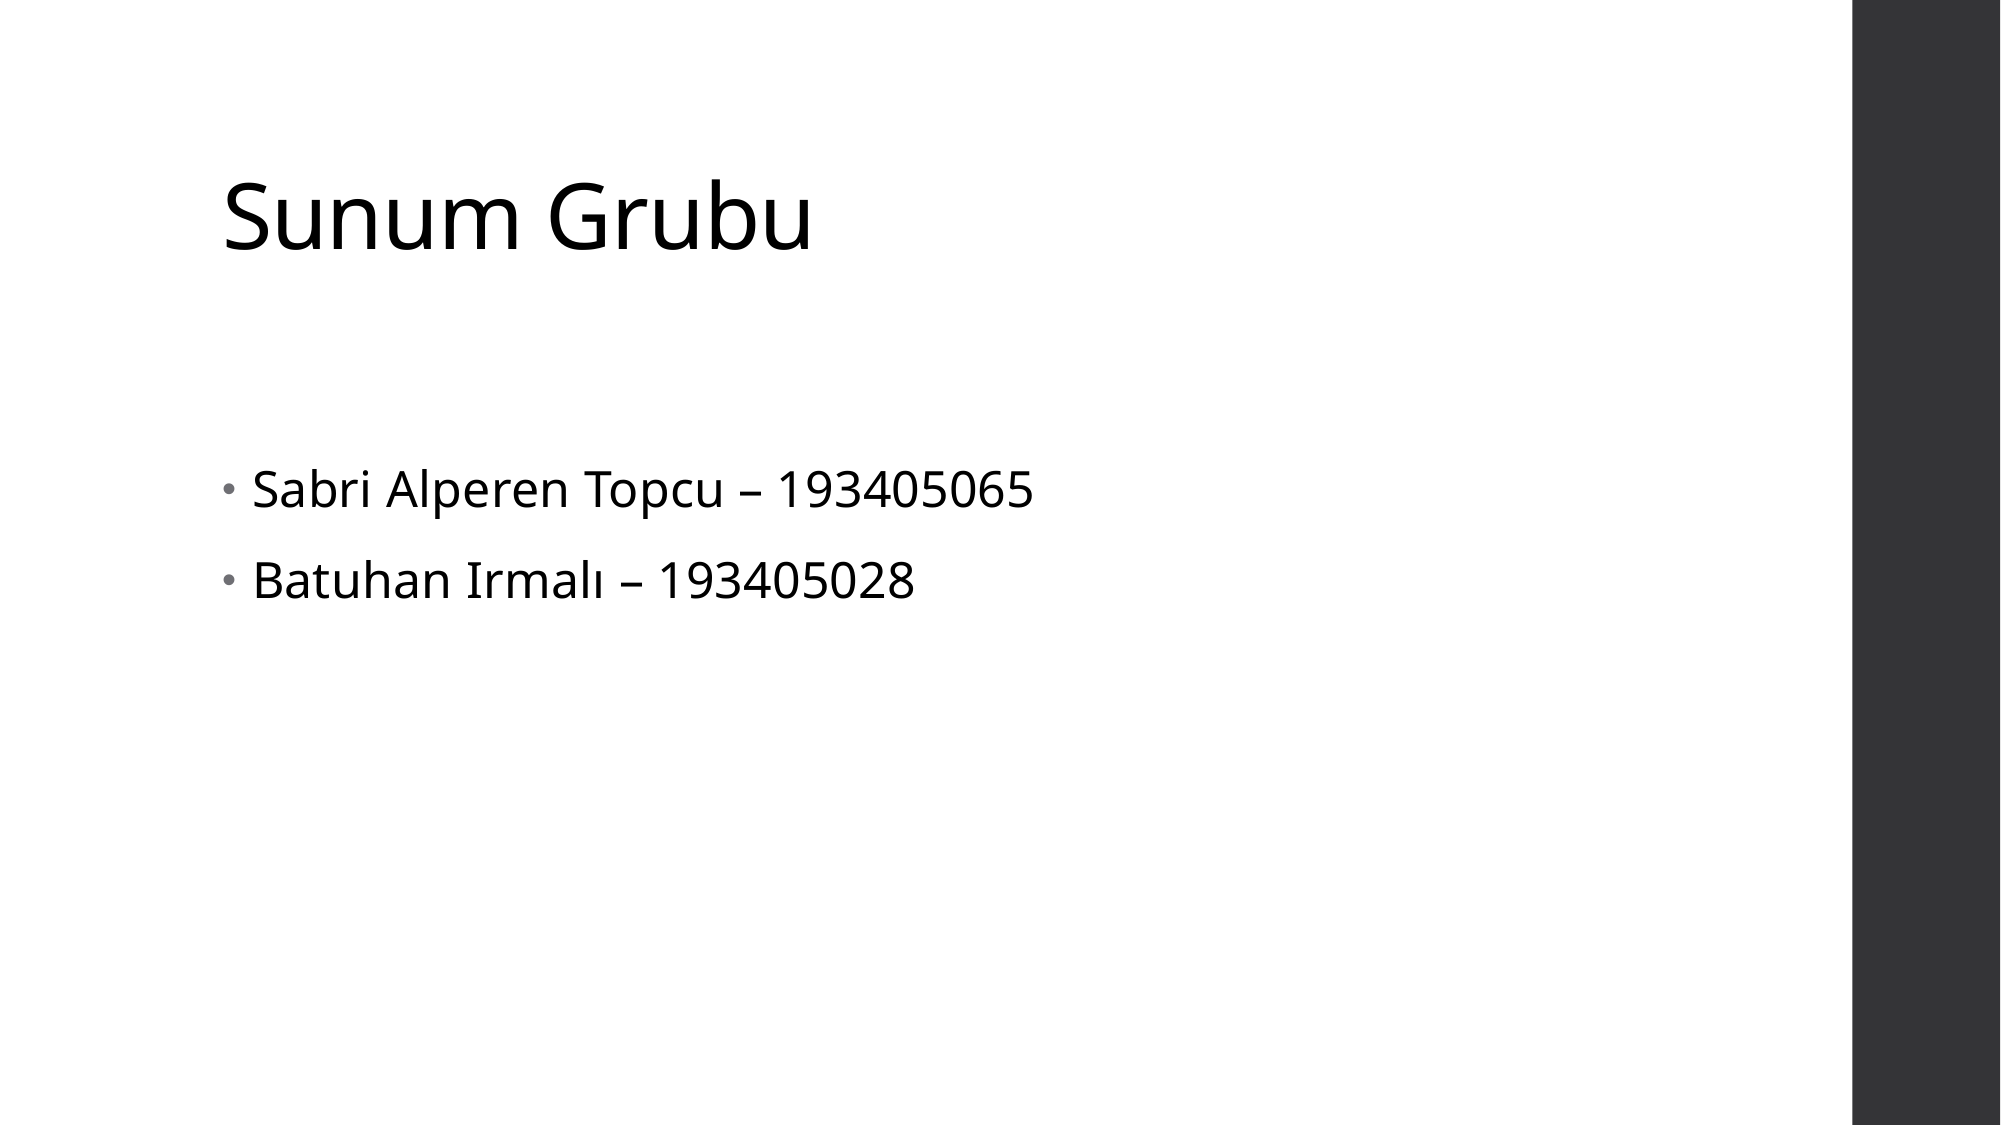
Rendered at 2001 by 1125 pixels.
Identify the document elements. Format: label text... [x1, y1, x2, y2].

title Sunum Grubu [206, 60, 1797, 278]
list Sabri Alperen Topcu – 193405065 Batuhan Irmalı – 193405028 [206, 454, 1617, 752]
